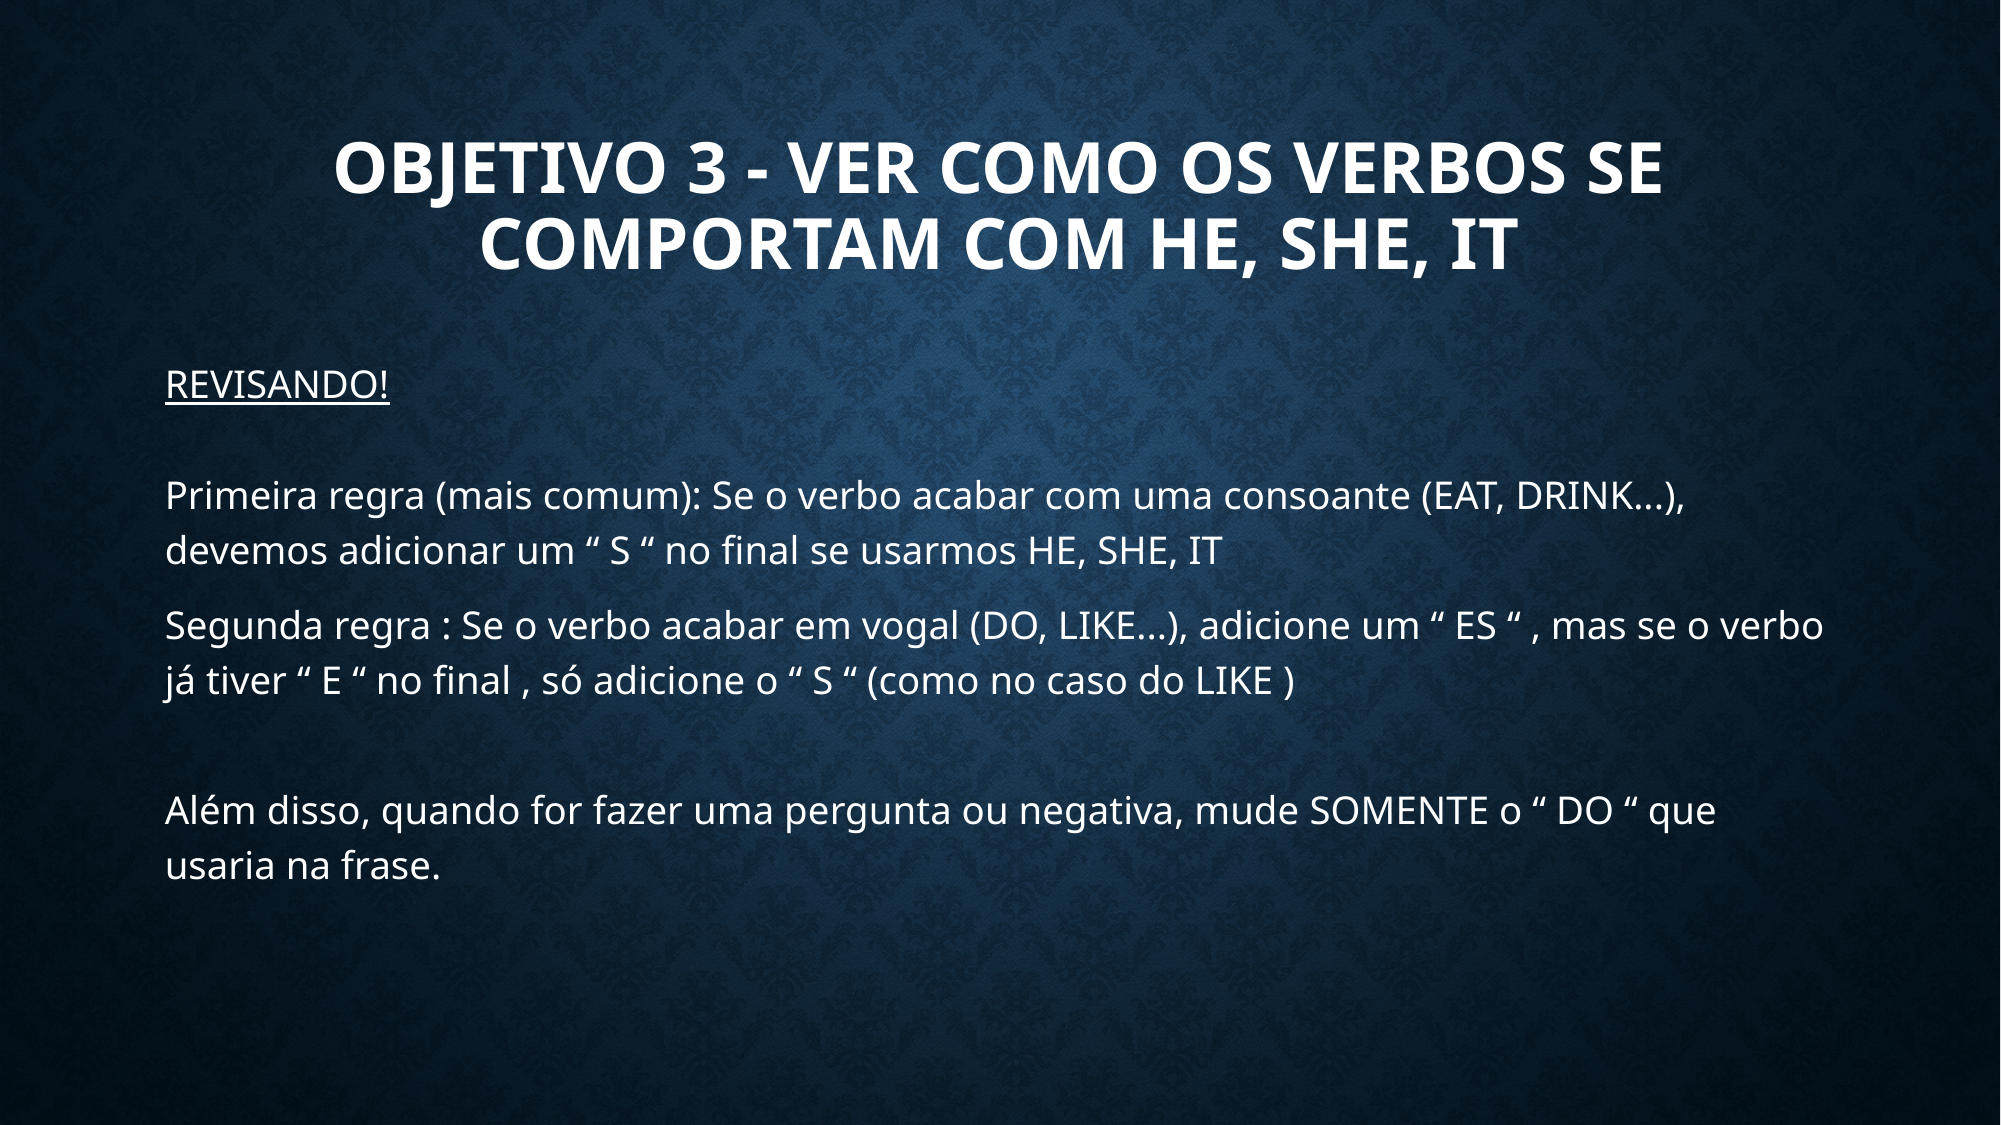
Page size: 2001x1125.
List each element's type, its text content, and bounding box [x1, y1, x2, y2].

list REVISANDO! Primeira regra (mais comum): Se o verbo acabar com uma consoante (EAT, DRINK...), devemos adicionar um “ S “ no final se usarmos HE, SHE, IT Segunda regra : Se o verbo acabar em vogal (DO, LIKE...), adicione um “ ES “ , mas se o verbo já tiver “ E “ no final , só adicione o “ S “ (como no caso do LIKE ) Além disso, quando for fazer uma pergunta ou negativa, mude SOMENTE o “ DO “ que usaria na frase. [149, 343, 1849, 950]
title Objetivo 3 - Ver como os verbos se comportam com HE, SHE, IT [149, 99, 1849, 318]
